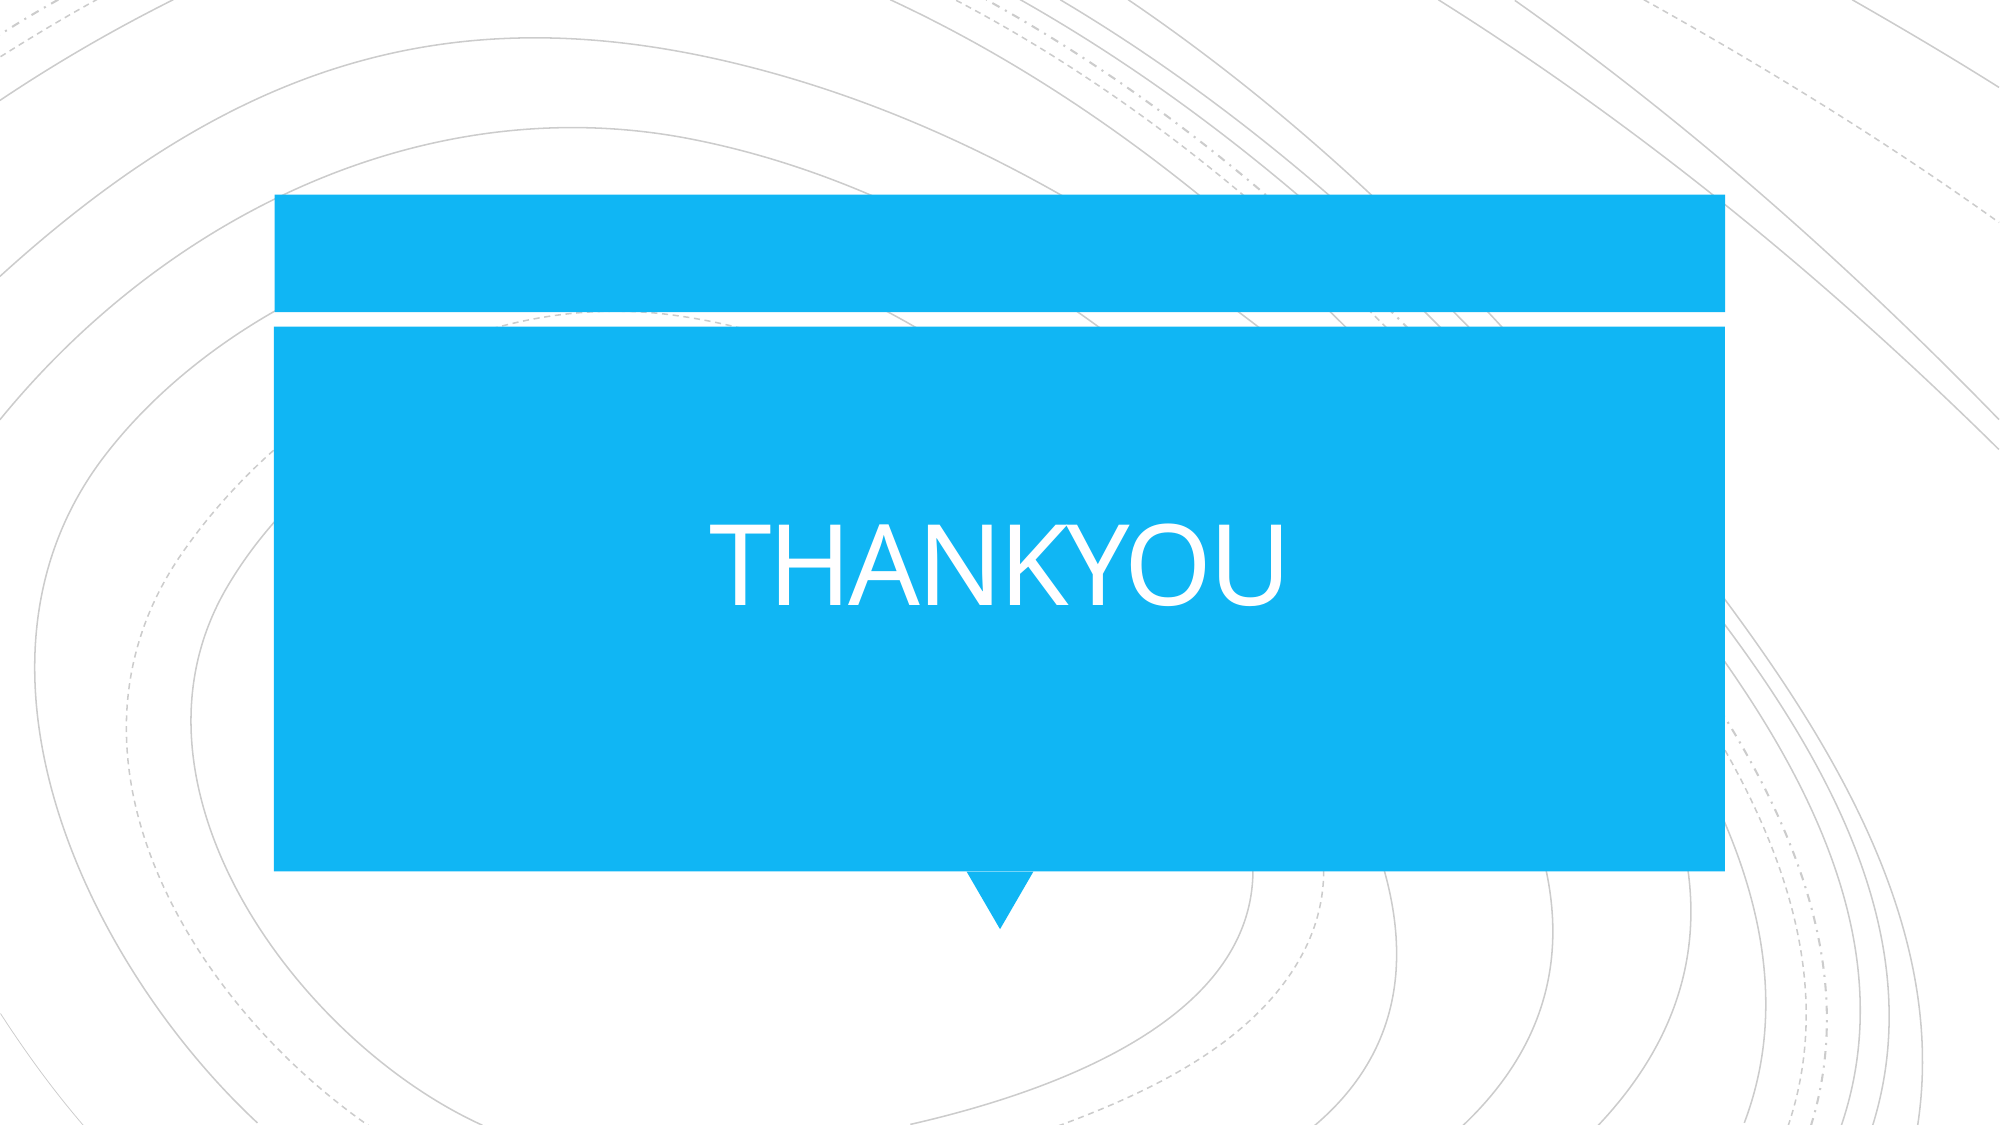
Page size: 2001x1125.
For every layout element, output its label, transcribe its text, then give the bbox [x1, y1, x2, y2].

title THANKYOU [288, 340, 1713, 628]
